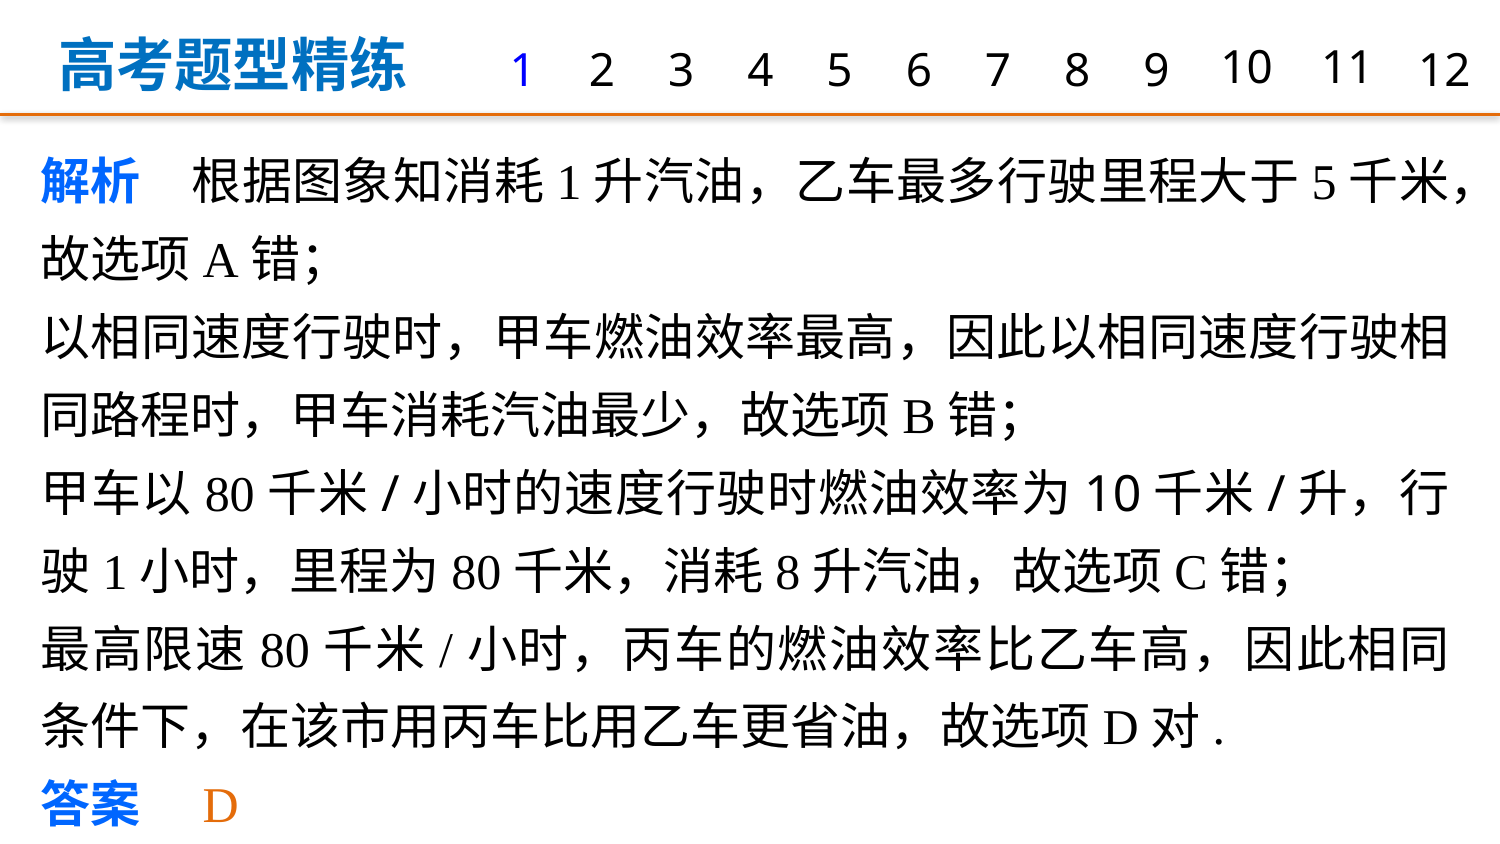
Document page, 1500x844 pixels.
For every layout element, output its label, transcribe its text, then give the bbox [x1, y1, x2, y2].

text_box 4 [725, 36, 796, 106]
text_box 9 [1121, 36, 1192, 106]
text_box 7 [963, 36, 1033, 106]
text_box 6 [884, 36, 954, 106]
text_box 解析 根据图象知消耗1升汽油，乙车最多行驶里程大于5千米，故选项A错； 以相同速度行驶时，甲车燃油效率最高，因此以相同速度行驶相同路程时，甲车消耗汽油最少，故选项B错； 甲车以80千米/小时的速度行驶时燃油效率为10千米/升，行驶1小时，里程为80千米，消耗8升汽油，故选项C错； 最高限速80千米/小时，丙车的燃油效率比乙车高，因此相同条件下，在该市用丙车比用乙车更省油，故选项D对. 答案 D [25, 124, 1465, 841]
text_box 高考题型精练 [43, 20, 423, 105]
text_box 10 [1201, 36, 1293, 101]
text_box 5 [804, 36, 875, 106]
text_box 11 [1301, 36, 1394, 101]
text_box 12 [1402, 36, 1486, 106]
text_box 2 [567, 36, 637, 106]
text_box 3 [646, 36, 716, 106]
text_box 1 [488, 36, 558, 106]
text_box 8 [1042, 36, 1113, 106]
